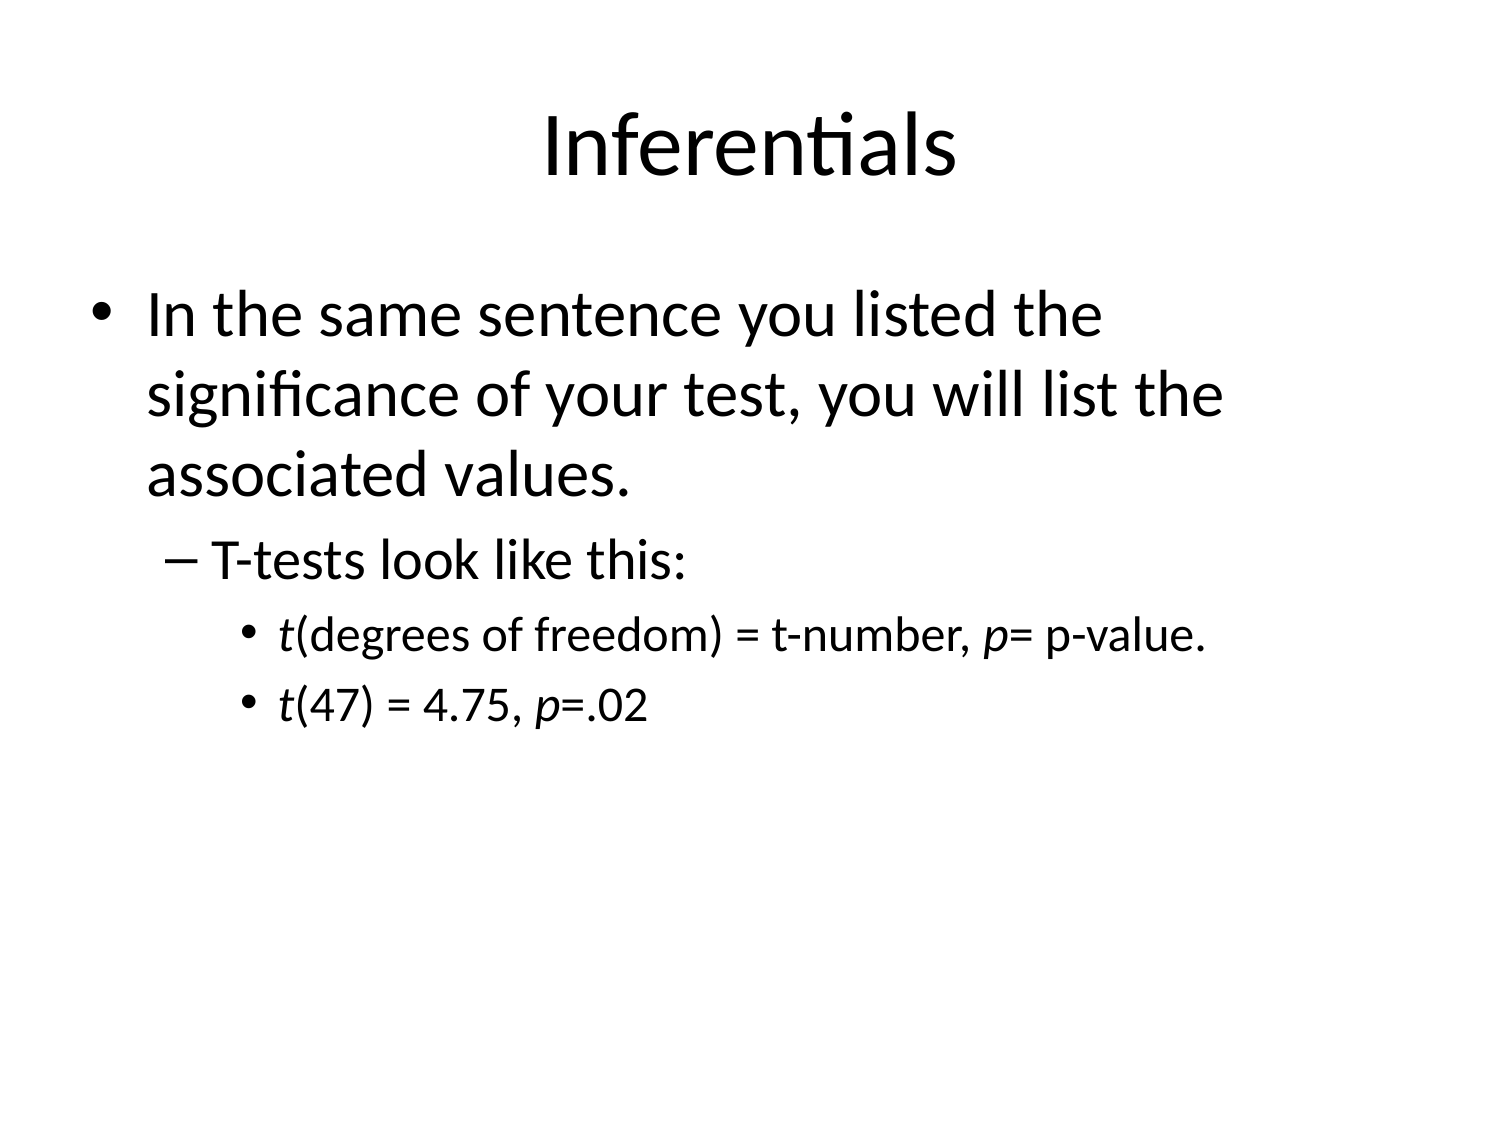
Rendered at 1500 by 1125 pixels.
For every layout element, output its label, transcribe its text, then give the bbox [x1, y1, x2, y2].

list In the same sentence you listed the significance of your test, you will list the associated values. T-tests look like this: t(degrees of freedom) = t-number, p= p-value. t(47) = 4.75, p=.02 [75, 262, 1425, 1005]
title Inferentials [75, 45, 1425, 233]
